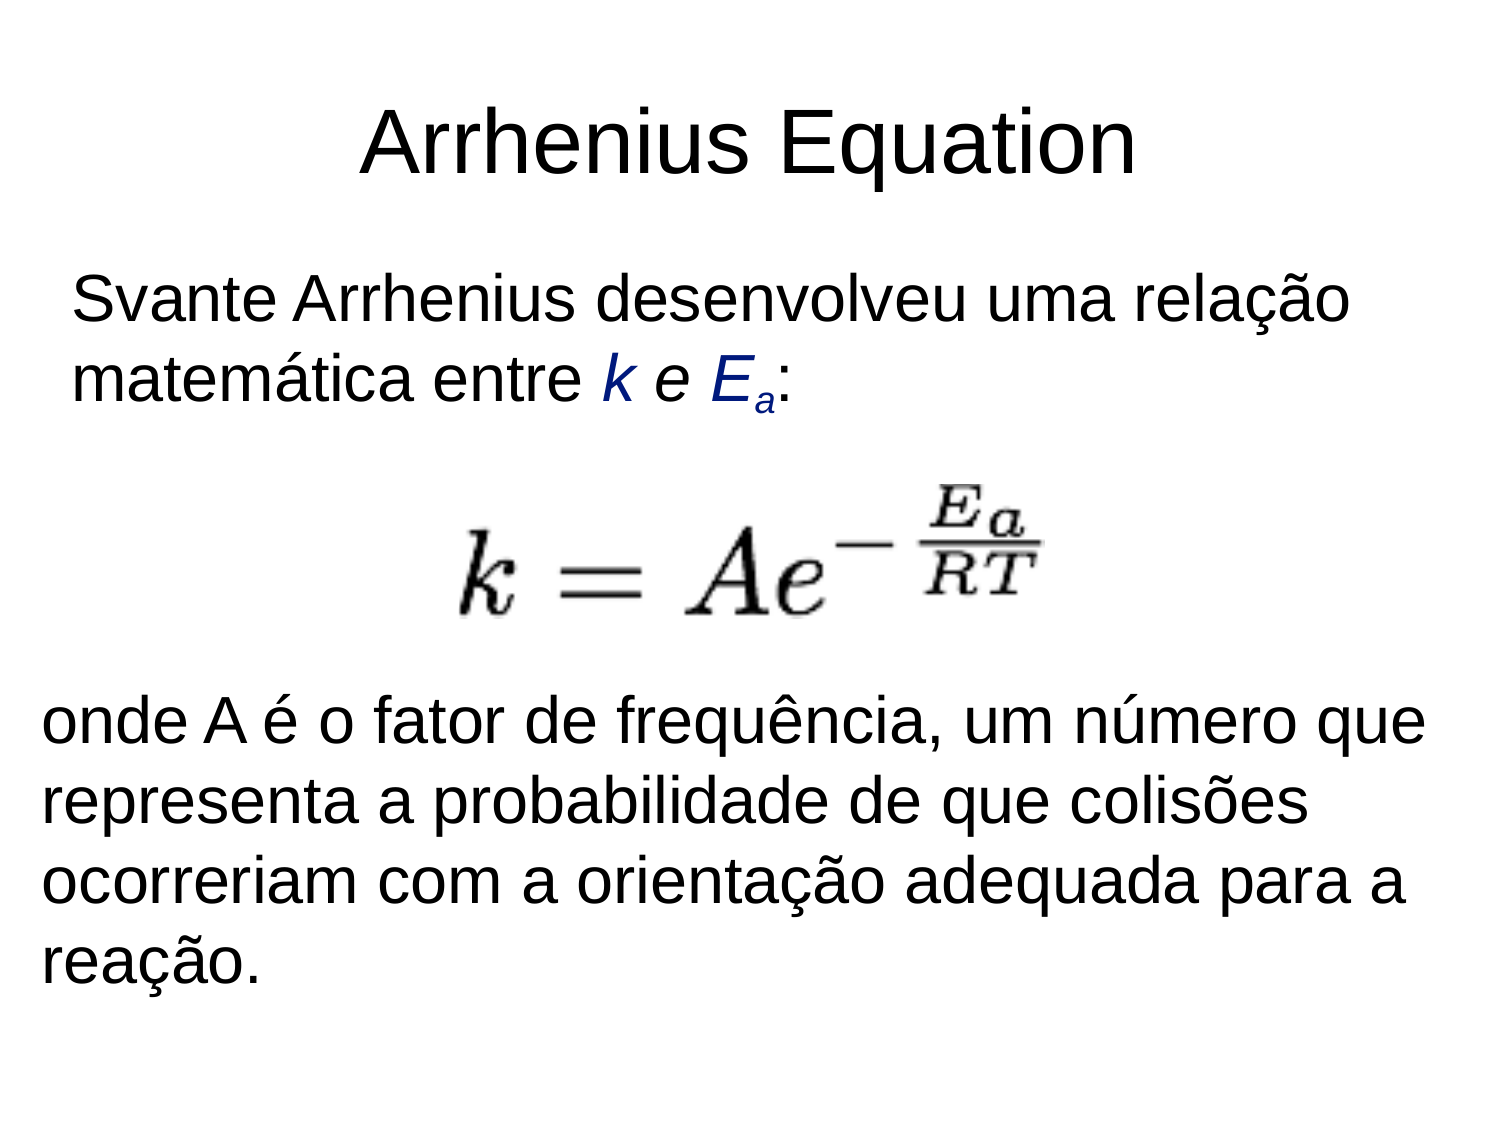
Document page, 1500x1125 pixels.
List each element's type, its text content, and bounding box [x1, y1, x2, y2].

text_box onde A é o fator de frequência, um número que representa a probabilidade de que colisões ocorreriam com a orientação adequada para a reação. [41, 674, 1500, 1079]
text_box [458, 484, 1045, 619]
text_box Svante Arrhenius desenvolveu uma relação matemática entre k e Ea: [67, 253, 1382, 422]
title Arrhenius Equation [357, 79, 1143, 253]
